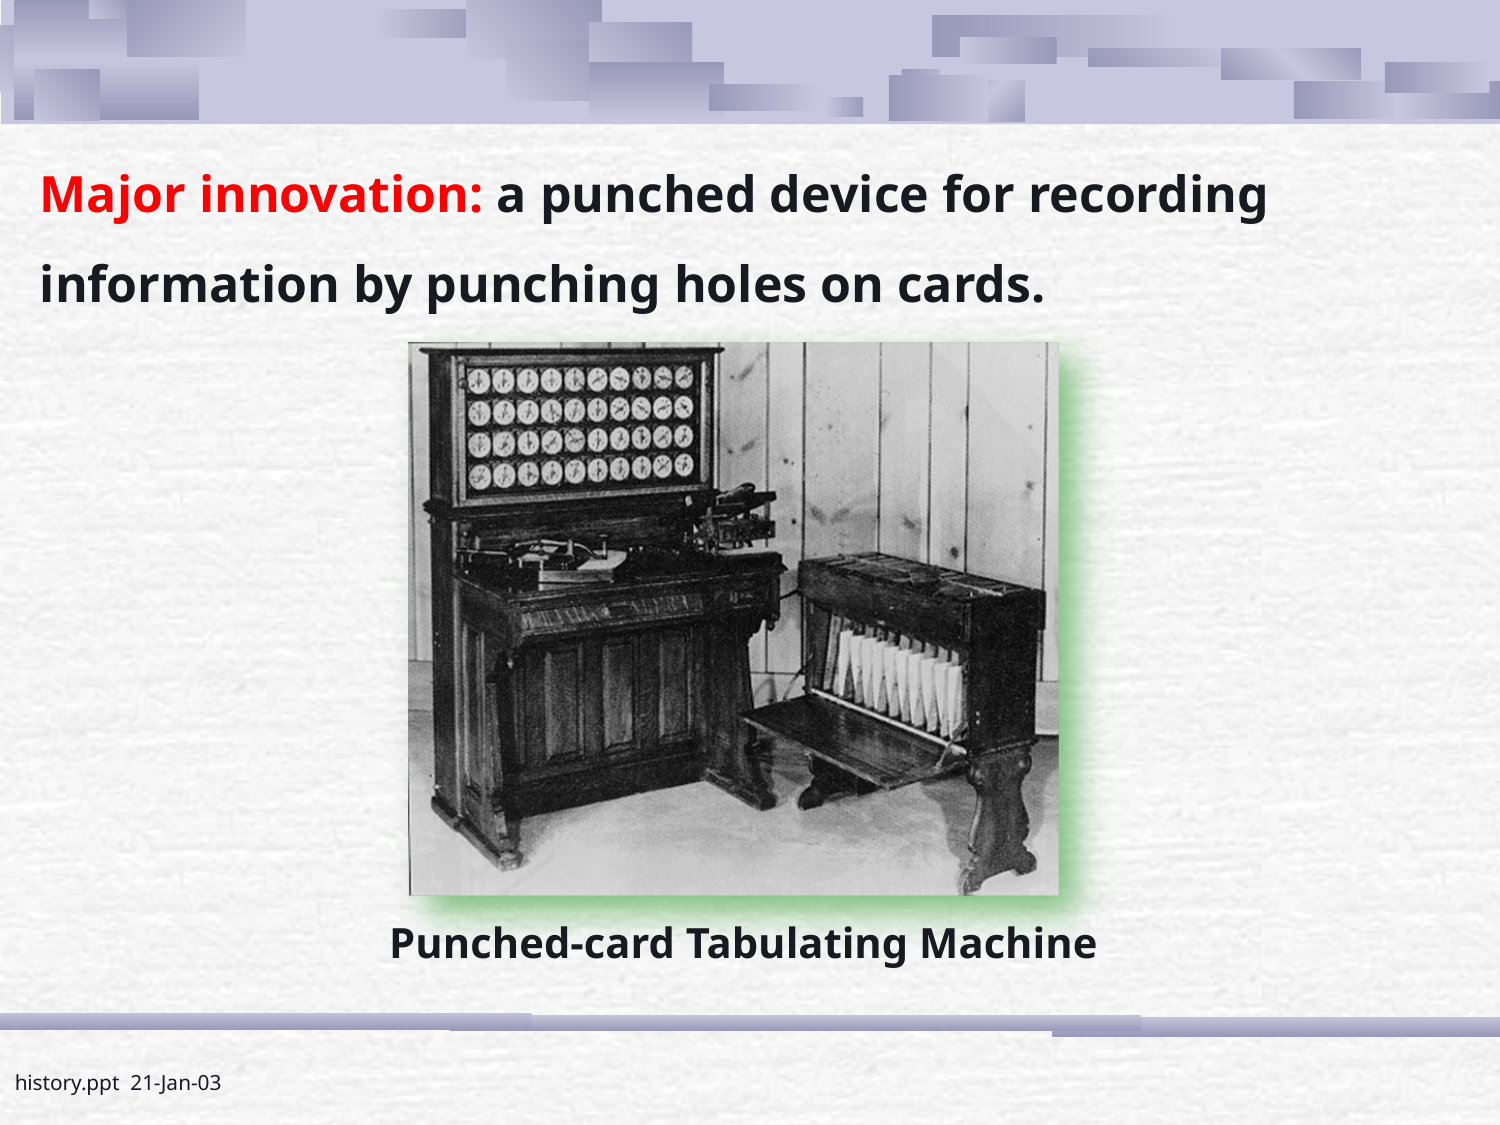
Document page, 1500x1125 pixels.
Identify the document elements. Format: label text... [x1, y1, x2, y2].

picture [0, 1030, 1500, 1125]
text_box Punched-card Tabulating Machine [274, 909, 1213, 975]
picture [0, 92, 1500, 1018]
text_box Major innovation: a punched device for recording information by punching holes on cards. [24, 125, 1450, 380]
